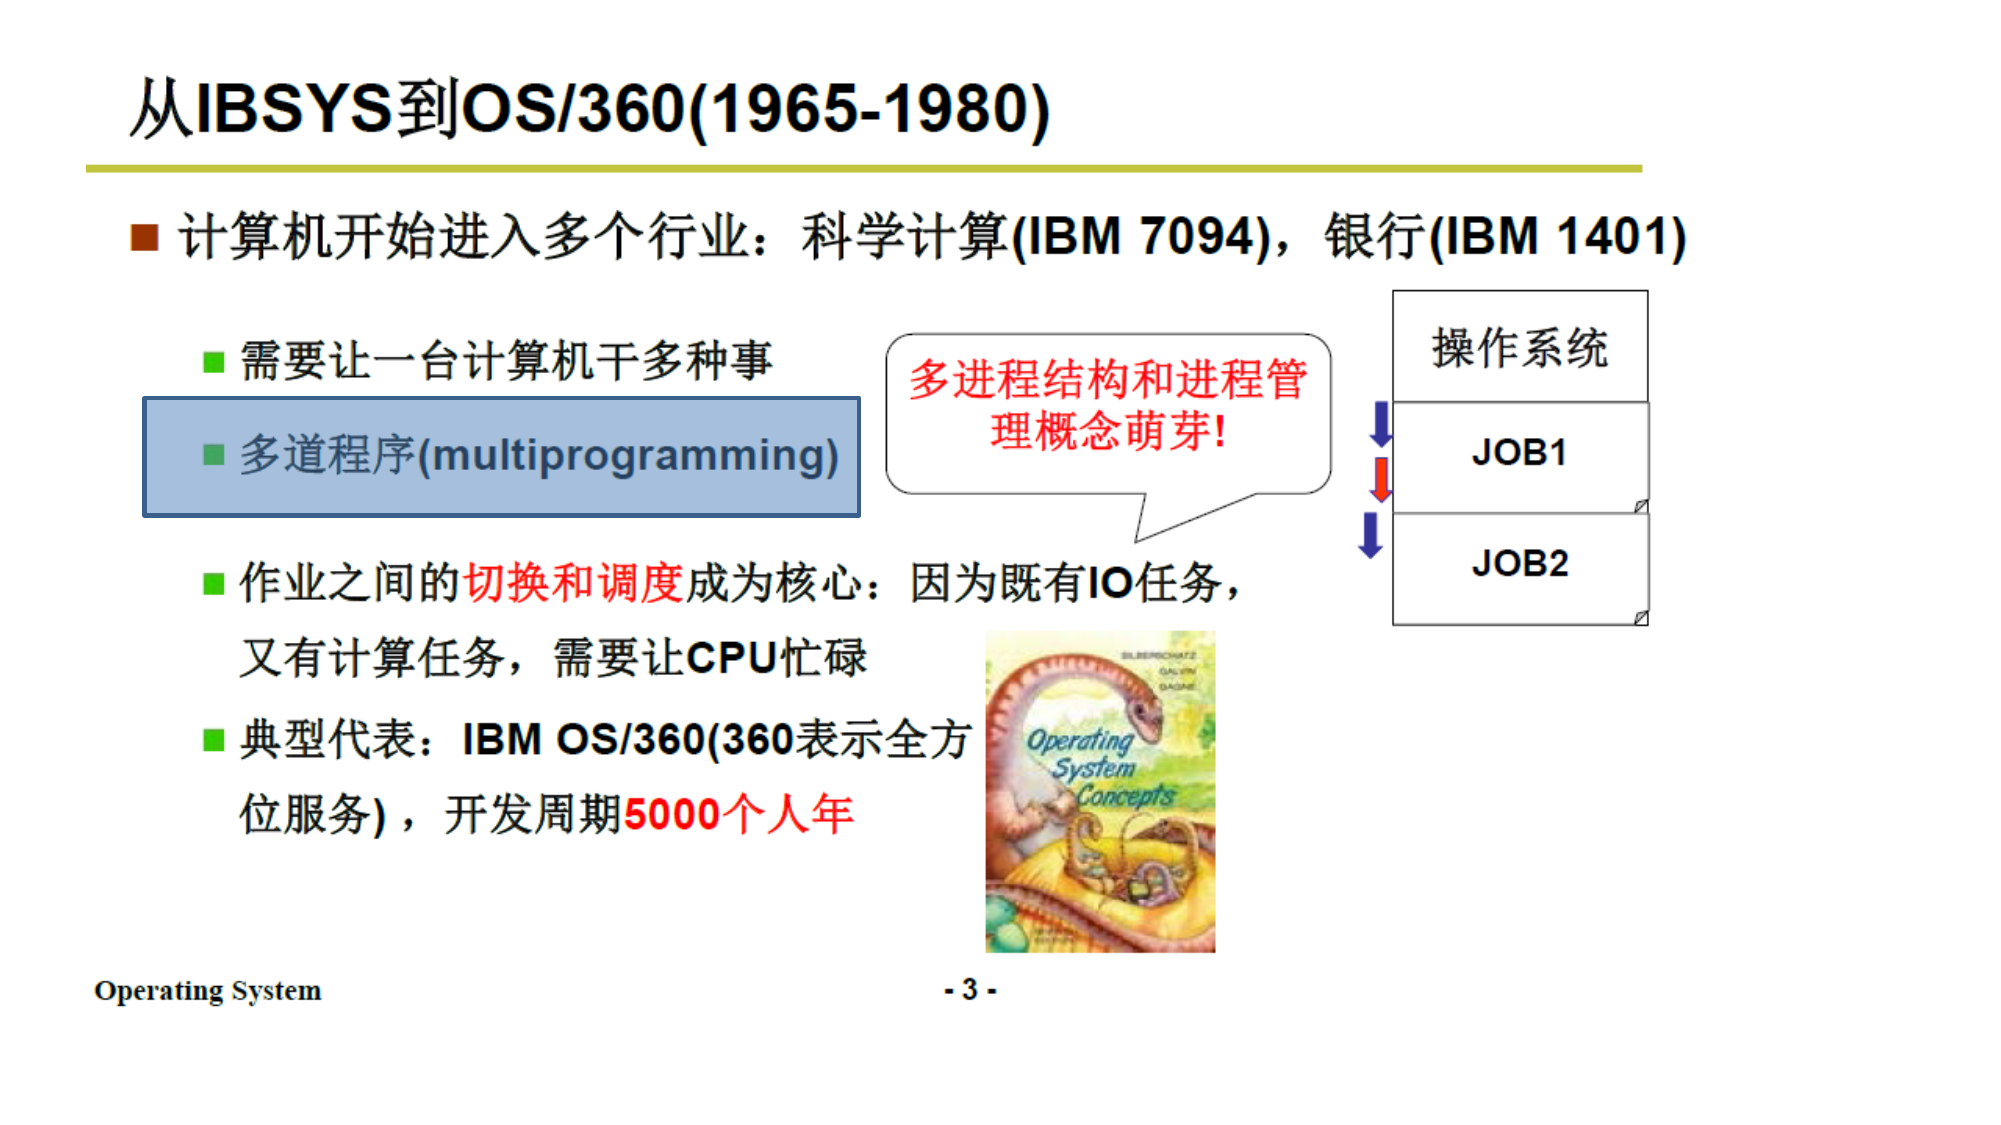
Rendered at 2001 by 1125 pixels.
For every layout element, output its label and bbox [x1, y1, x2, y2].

picture [85, 58, 1692, 1008]
